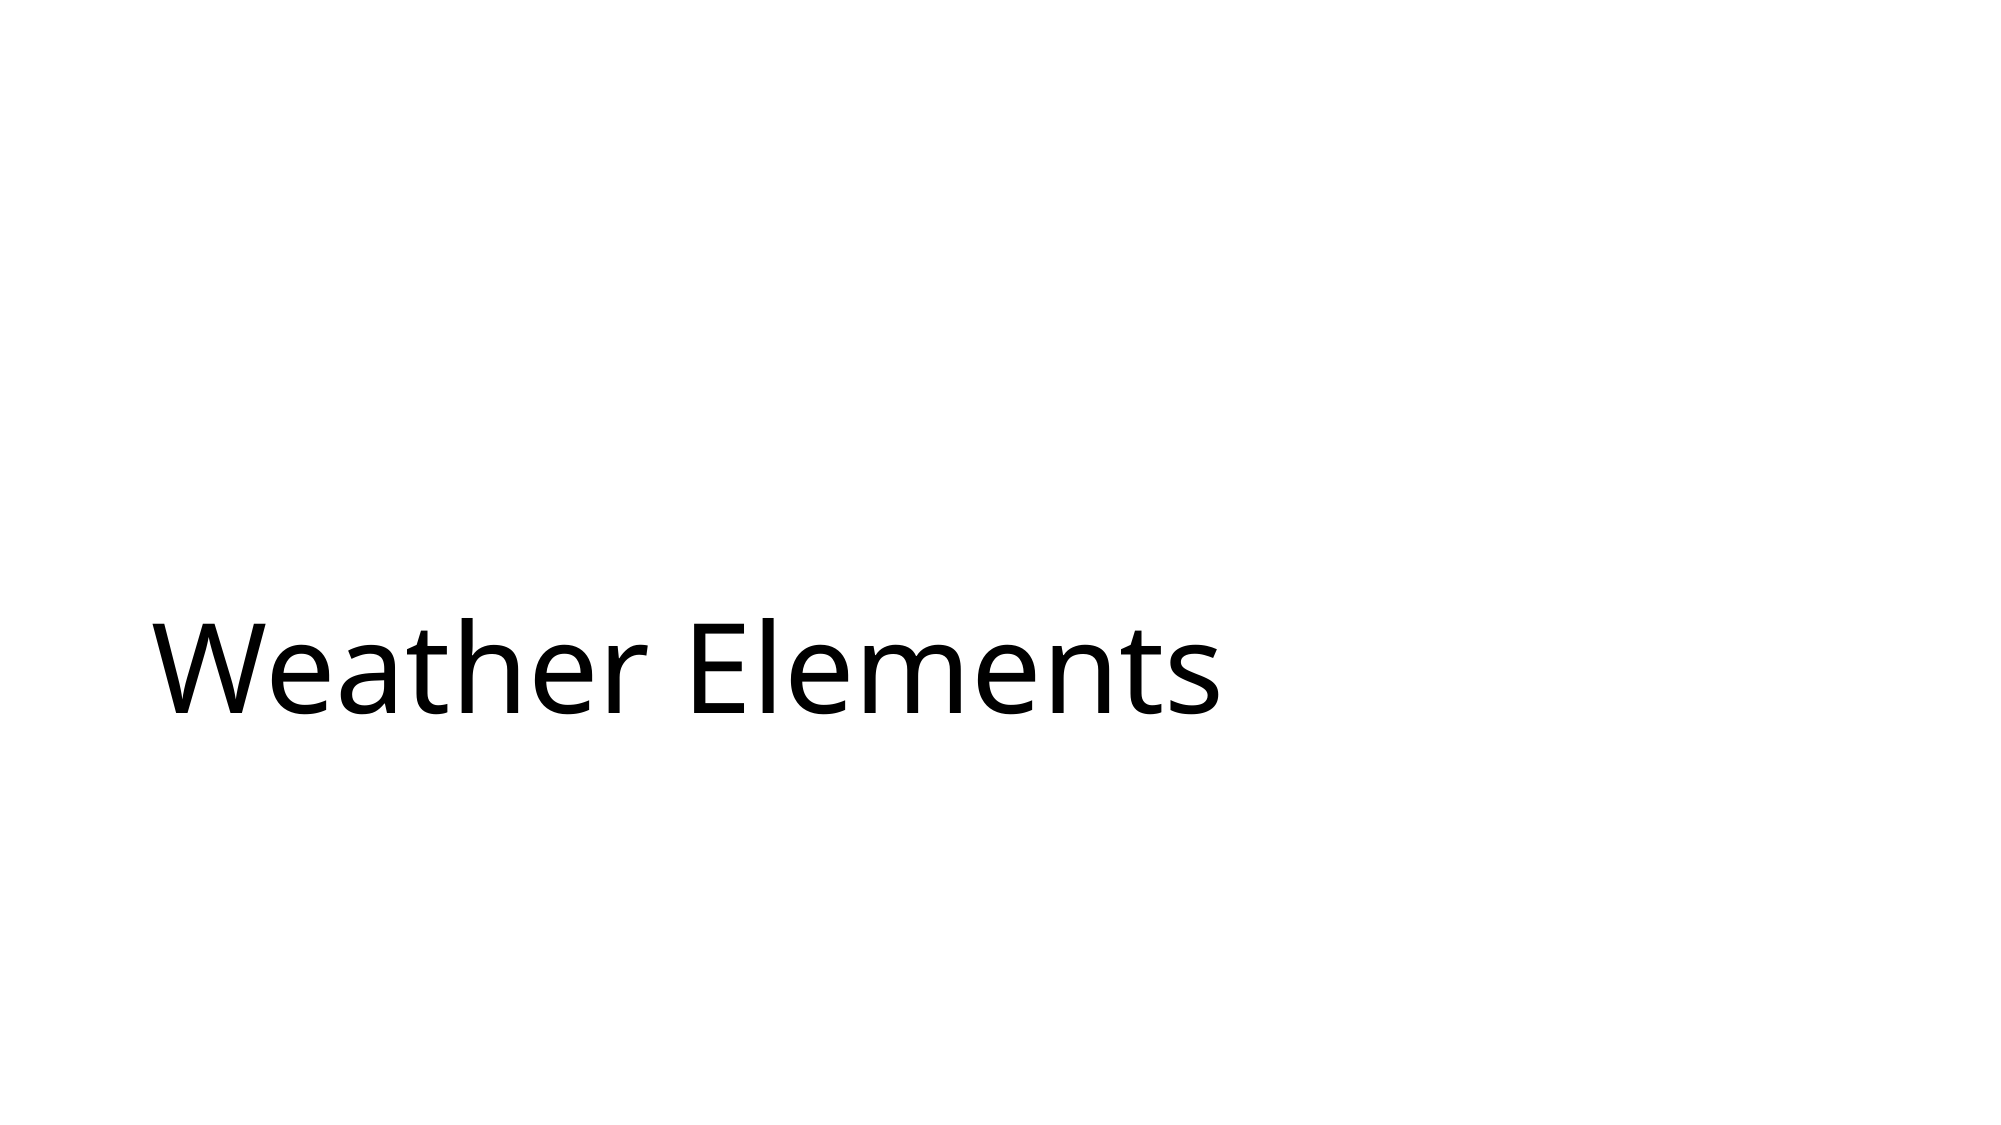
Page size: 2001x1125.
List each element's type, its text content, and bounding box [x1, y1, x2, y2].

title Weather Elements [136, 280, 1862, 749]
